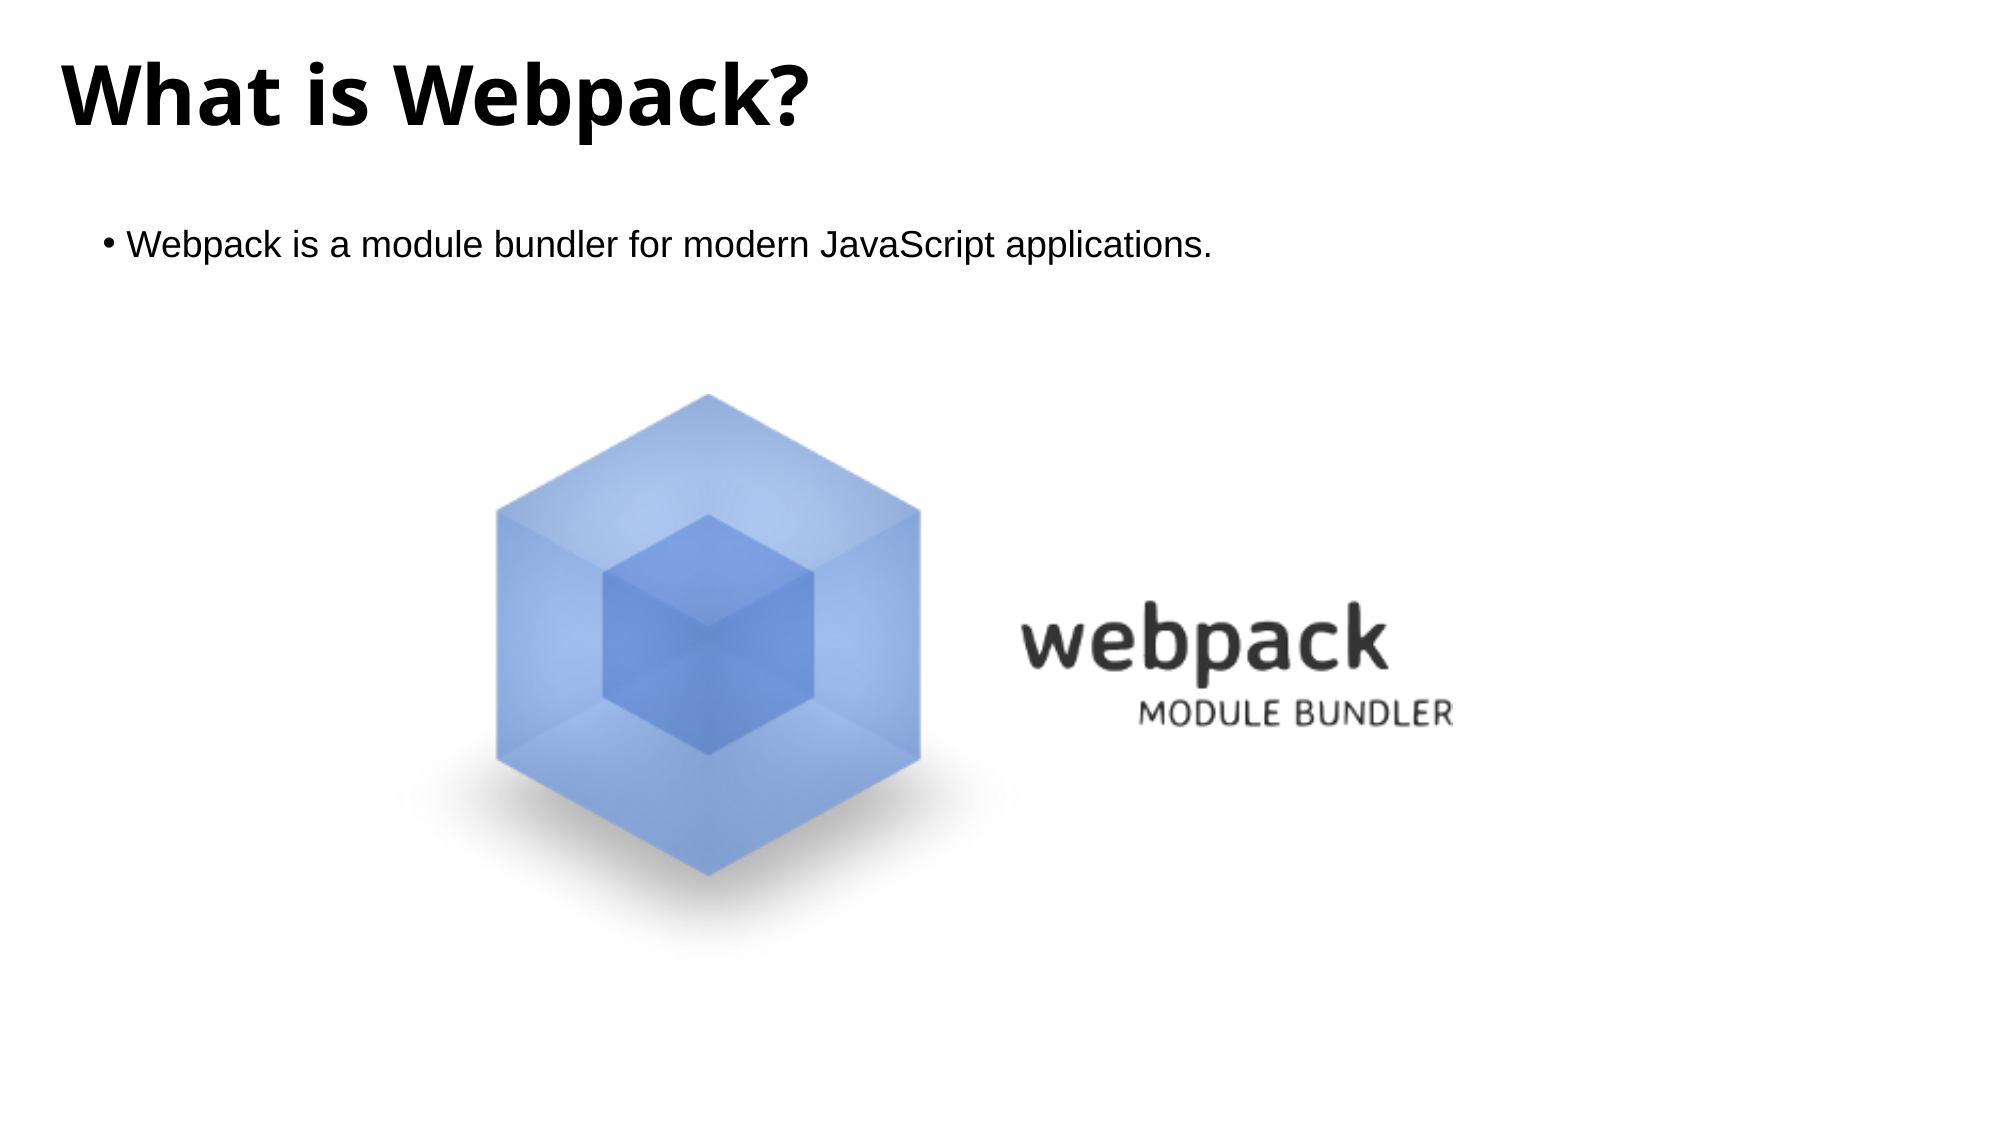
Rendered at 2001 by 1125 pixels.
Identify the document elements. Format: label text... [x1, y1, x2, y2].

picture [392, 394, 1453, 971]
text_box What is Webpack? [46, 35, 1799, 150]
text_box Webpack is a module bundler for modern JavaScript applications. [87, 212, 2000, 272]
